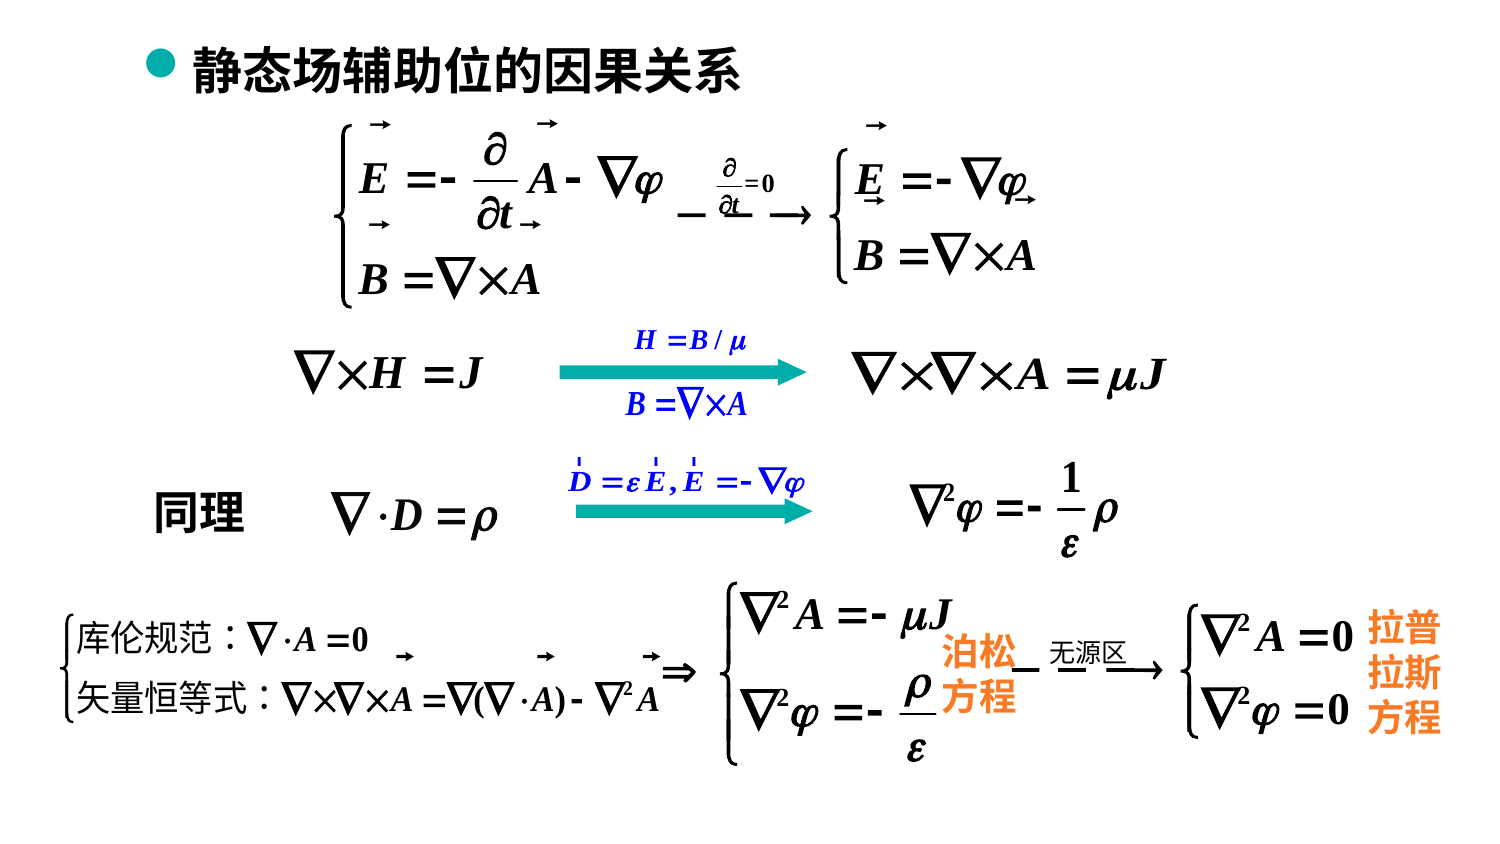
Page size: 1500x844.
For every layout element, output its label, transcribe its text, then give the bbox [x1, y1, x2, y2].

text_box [324, 114, 1046, 316]
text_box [561, 457, 811, 504]
text_box 泊松方程 [969, 620, 992, 726]
text_box [576, 511, 811, 524]
text_box [748, 359, 805, 385]
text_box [844, 334, 1184, 413]
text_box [326, 475, 506, 547]
text_box 静态场辅助位的因果关系 [53, 32, 1347, 110]
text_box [997, 596, 1364, 748]
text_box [655, 572, 965, 777]
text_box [904, 445, 1129, 568]
text_box [560, 366, 631, 379]
text_box 同理 [139, 475, 325, 546]
text_box 拉普拉斯方程 [1365, 596, 1459, 747]
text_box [52, 605, 650, 730]
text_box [628, 315, 751, 362]
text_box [619, 374, 753, 425]
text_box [289, 333, 498, 402]
